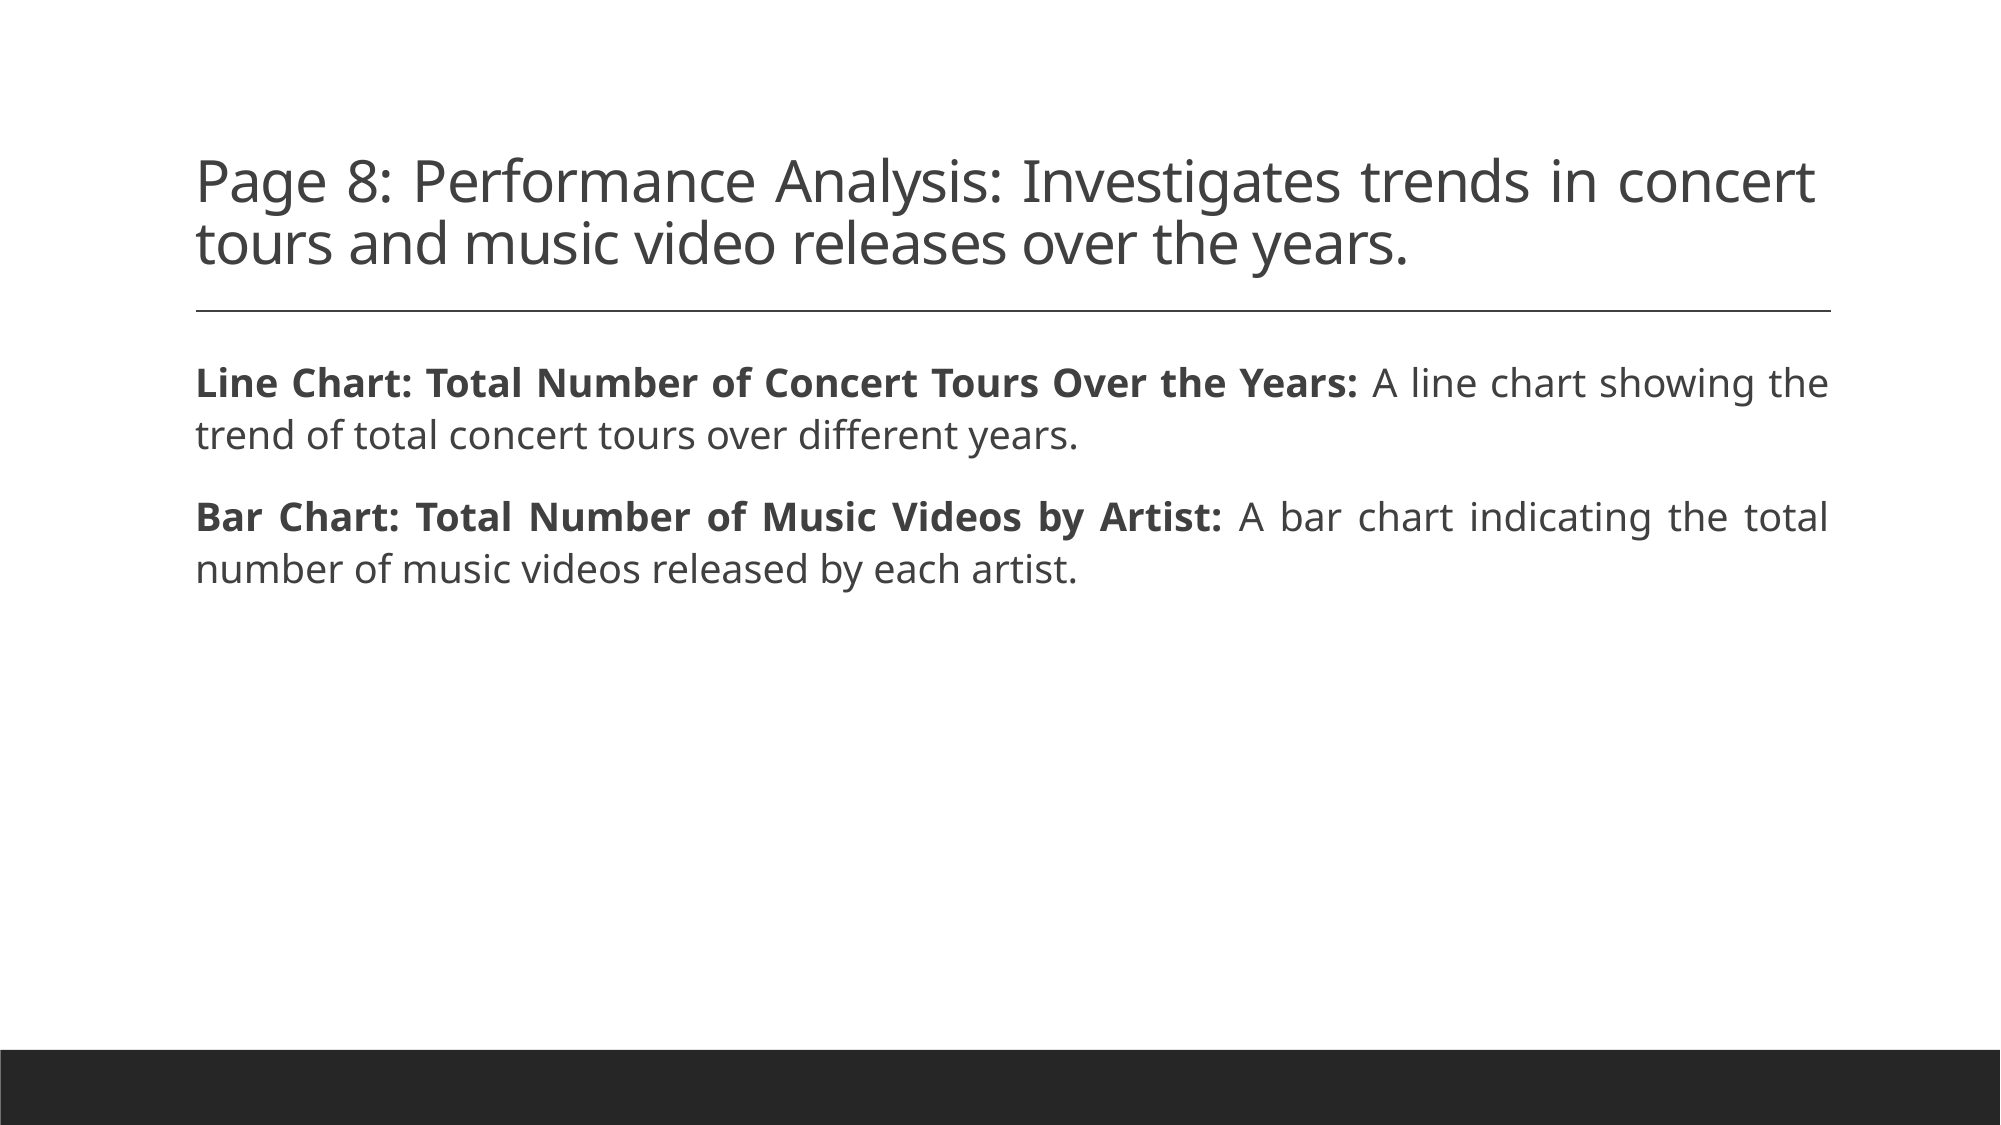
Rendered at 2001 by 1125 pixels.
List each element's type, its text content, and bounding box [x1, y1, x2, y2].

title Page 8: Performance Analysis: Investigates trends in concert tours and music video releases over the years. [180, 47, 1830, 285]
list Line Chart: Total Number of Concert Tours Over the Years: A line chart showing the trend of total concert tours over different years. Bar Chart: Total Number of Music Videos by Artist: A bar chart indicating the total number of music videos released by each artist. [180, 345, 1830, 963]
